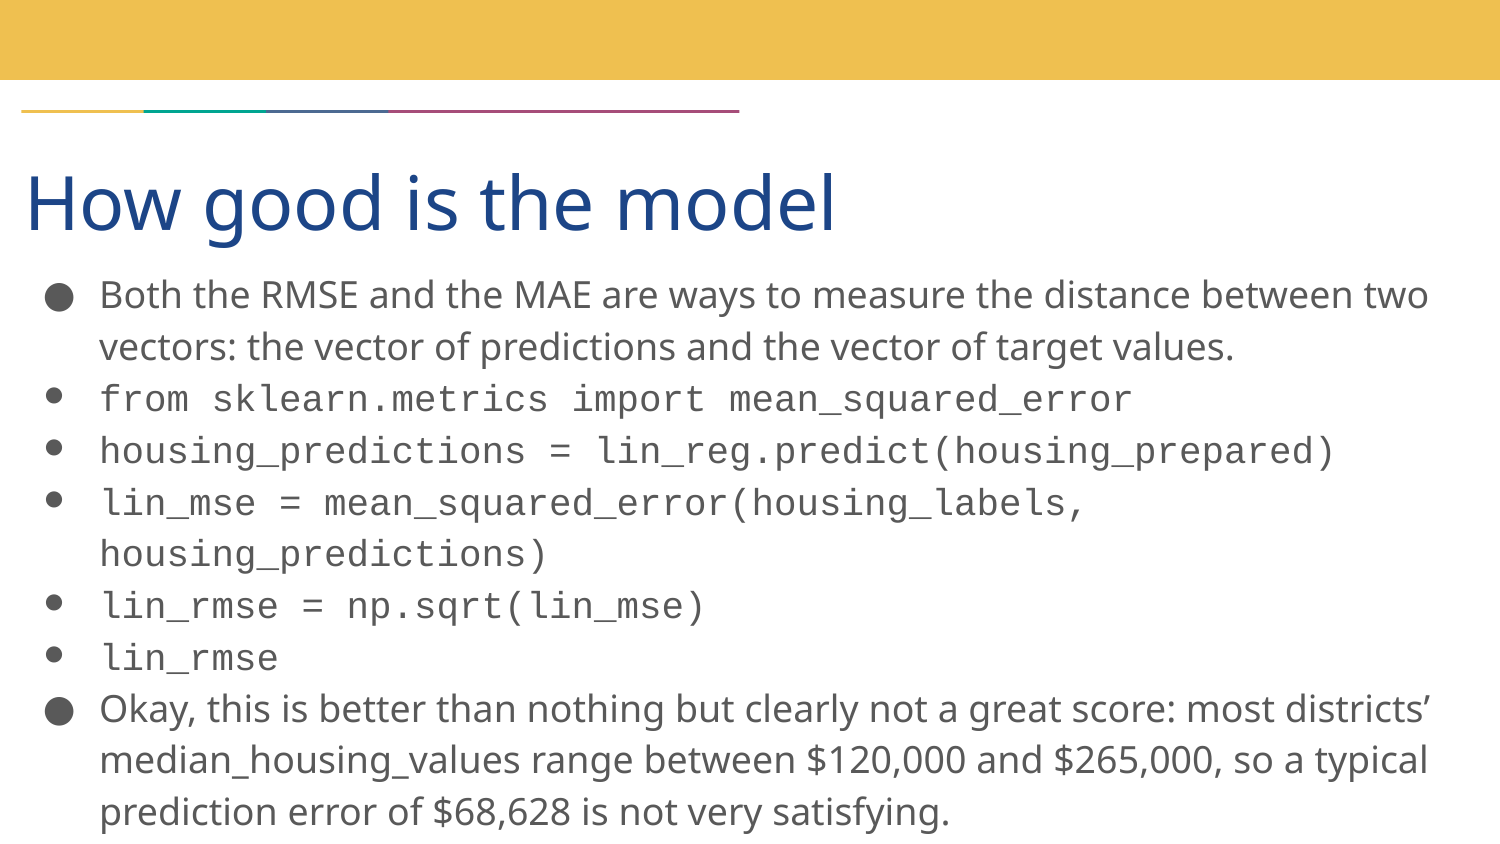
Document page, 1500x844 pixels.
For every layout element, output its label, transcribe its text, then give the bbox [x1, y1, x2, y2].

list Both the RMSE and the MAE are ways to measure the distance between two vectors: the vector of predictions and the vector of target values. from sklearn.metrics import mean_squared_error housing_predictions = lin_reg.predict(housing_prepared) lin_mse = mean_squared_error(housing_labels, housing_predictions) lin_rmse = np.sqrt(lin_mse) lin_rmse Okay, this is better than nothing but clearly not a great score: most districts’ median_housing_values range between $120,000 and $265,000, so a typical prediction error of $68,628 is not very satisfying. [9, 248, 1500, 830]
title How good is the model [9, 140, 1487, 229]
